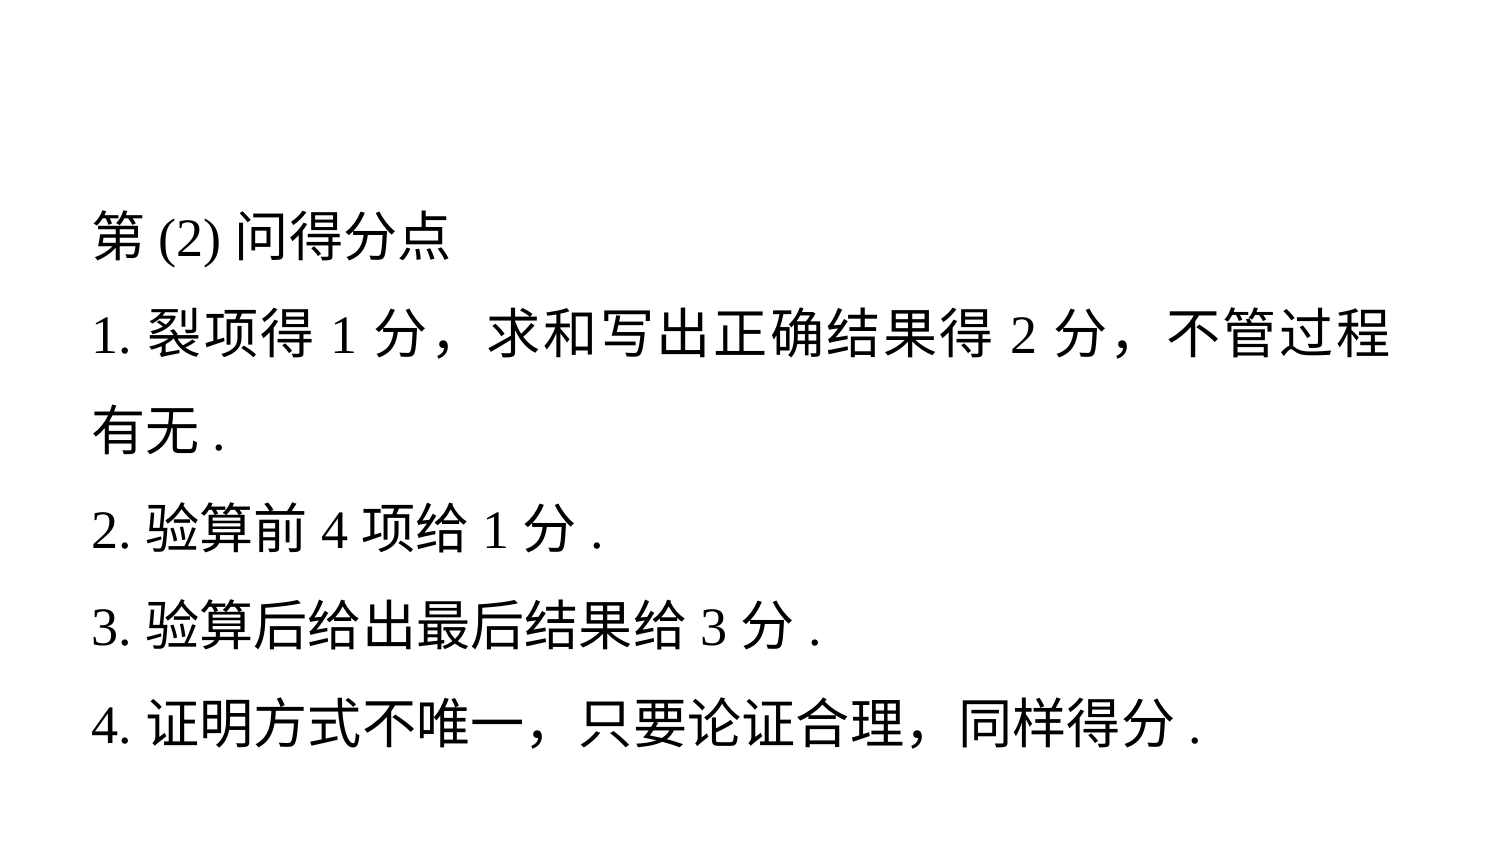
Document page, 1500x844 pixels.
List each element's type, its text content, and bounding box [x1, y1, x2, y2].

text_box 第(2)问得分点 1.裂项得1分，求和写出正确结果得2分，不管过程有无. 2.验算前4项给1分. 3.验算后给出最后结果给3分. 4.证明方式不唯一，只要论证合理，同样得分. [76, 161, 1406, 762]
